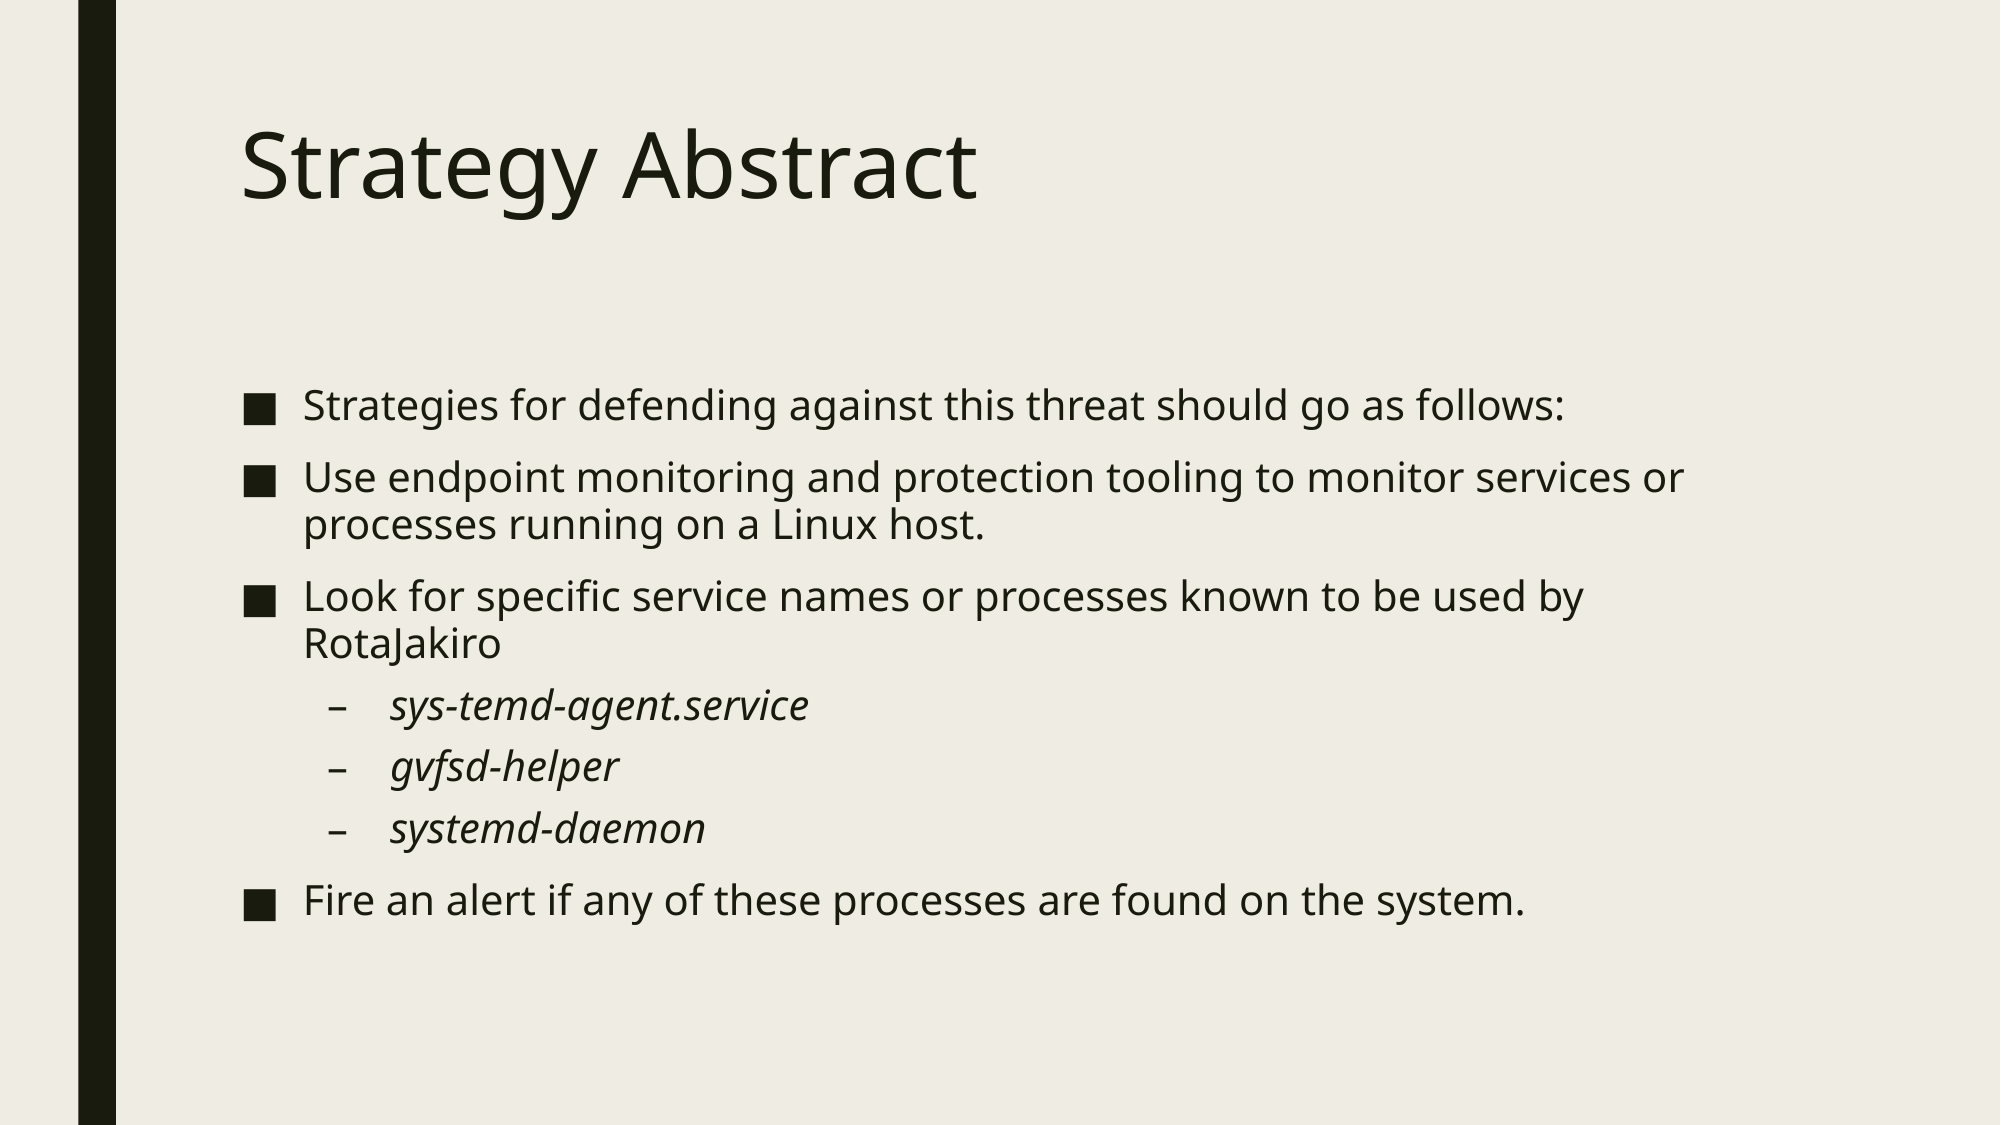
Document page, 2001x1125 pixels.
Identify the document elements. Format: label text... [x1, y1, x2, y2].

title Strategy Abstract [225, 112, 1800, 357]
list Strategies for defending against this threat should go as follows: Use endpoint monitoring and protection tooling to monitor services or processes running on a Linux host. Look for specific service names or processes known to be used by RotaJakiro sys-temd-agent.service gvfsd-helper systemd-daemon Fire an alert if any of these processes are found on the system. [225, 375, 1800, 963]
